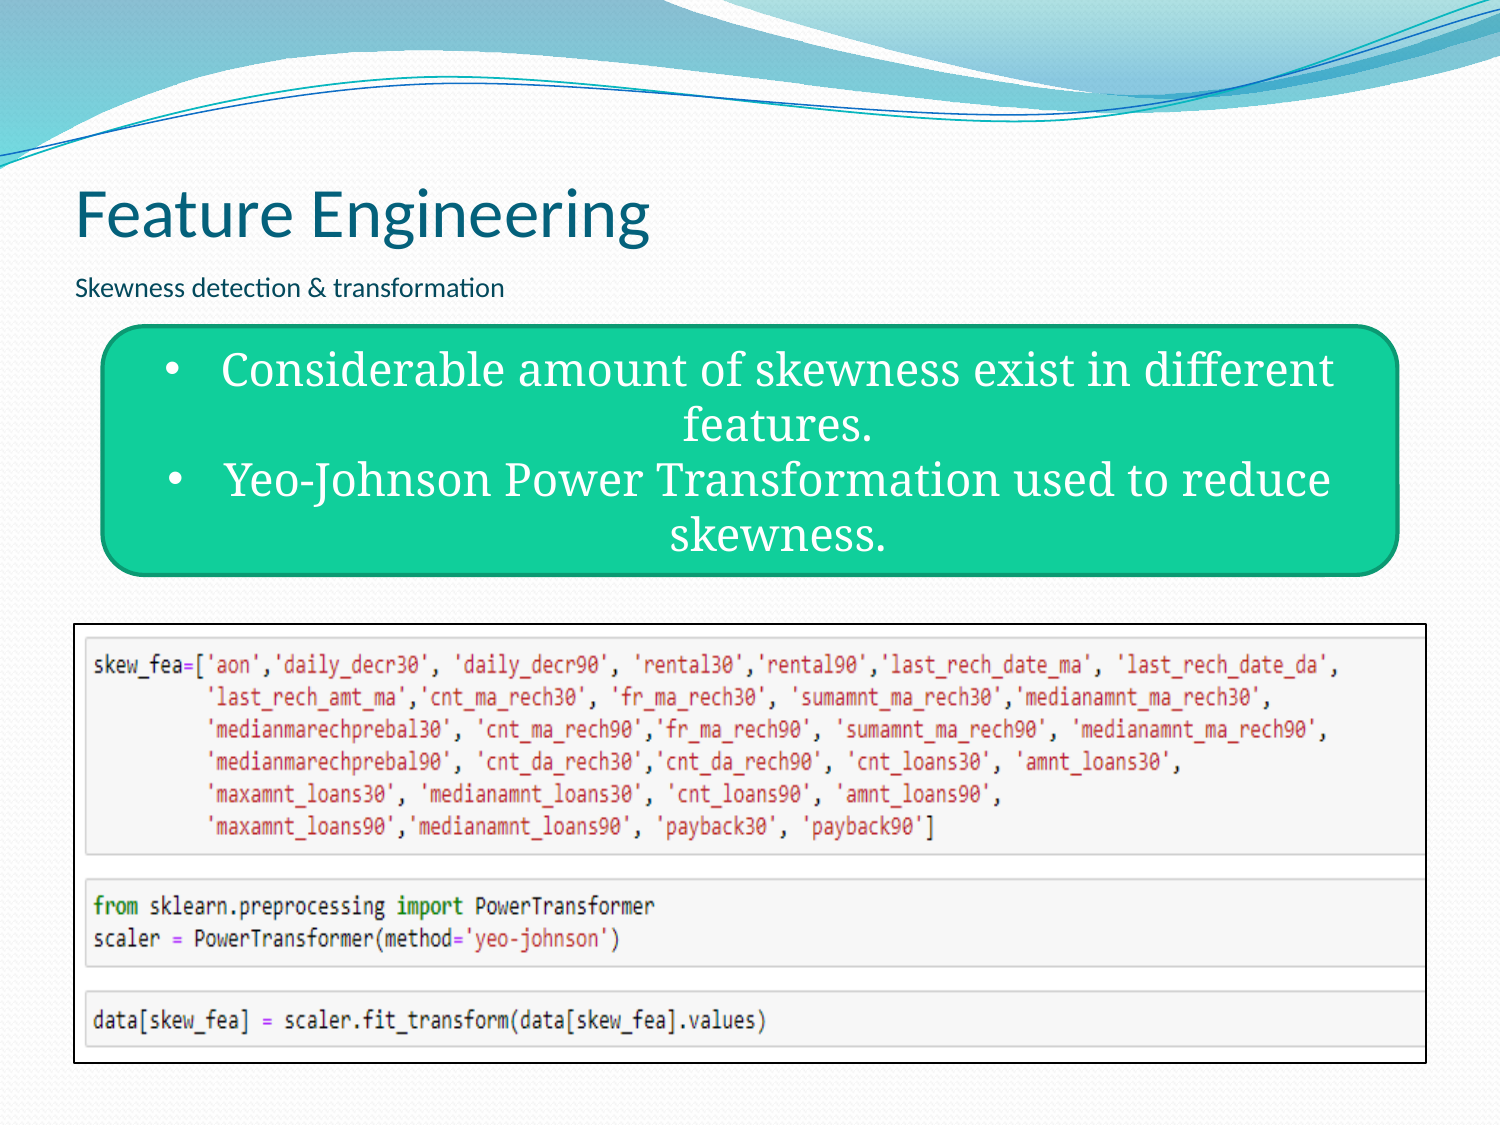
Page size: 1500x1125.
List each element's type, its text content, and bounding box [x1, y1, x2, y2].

text_box Considerable amount of skewness exist in different features. Yeo-Johnson Power Transformation used to reduce skewness. [100, 324, 1400, 578]
title Feature Engineering Skewness detection & transformation [75, 115, 1425, 303]
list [74, 624, 1426, 1063]
